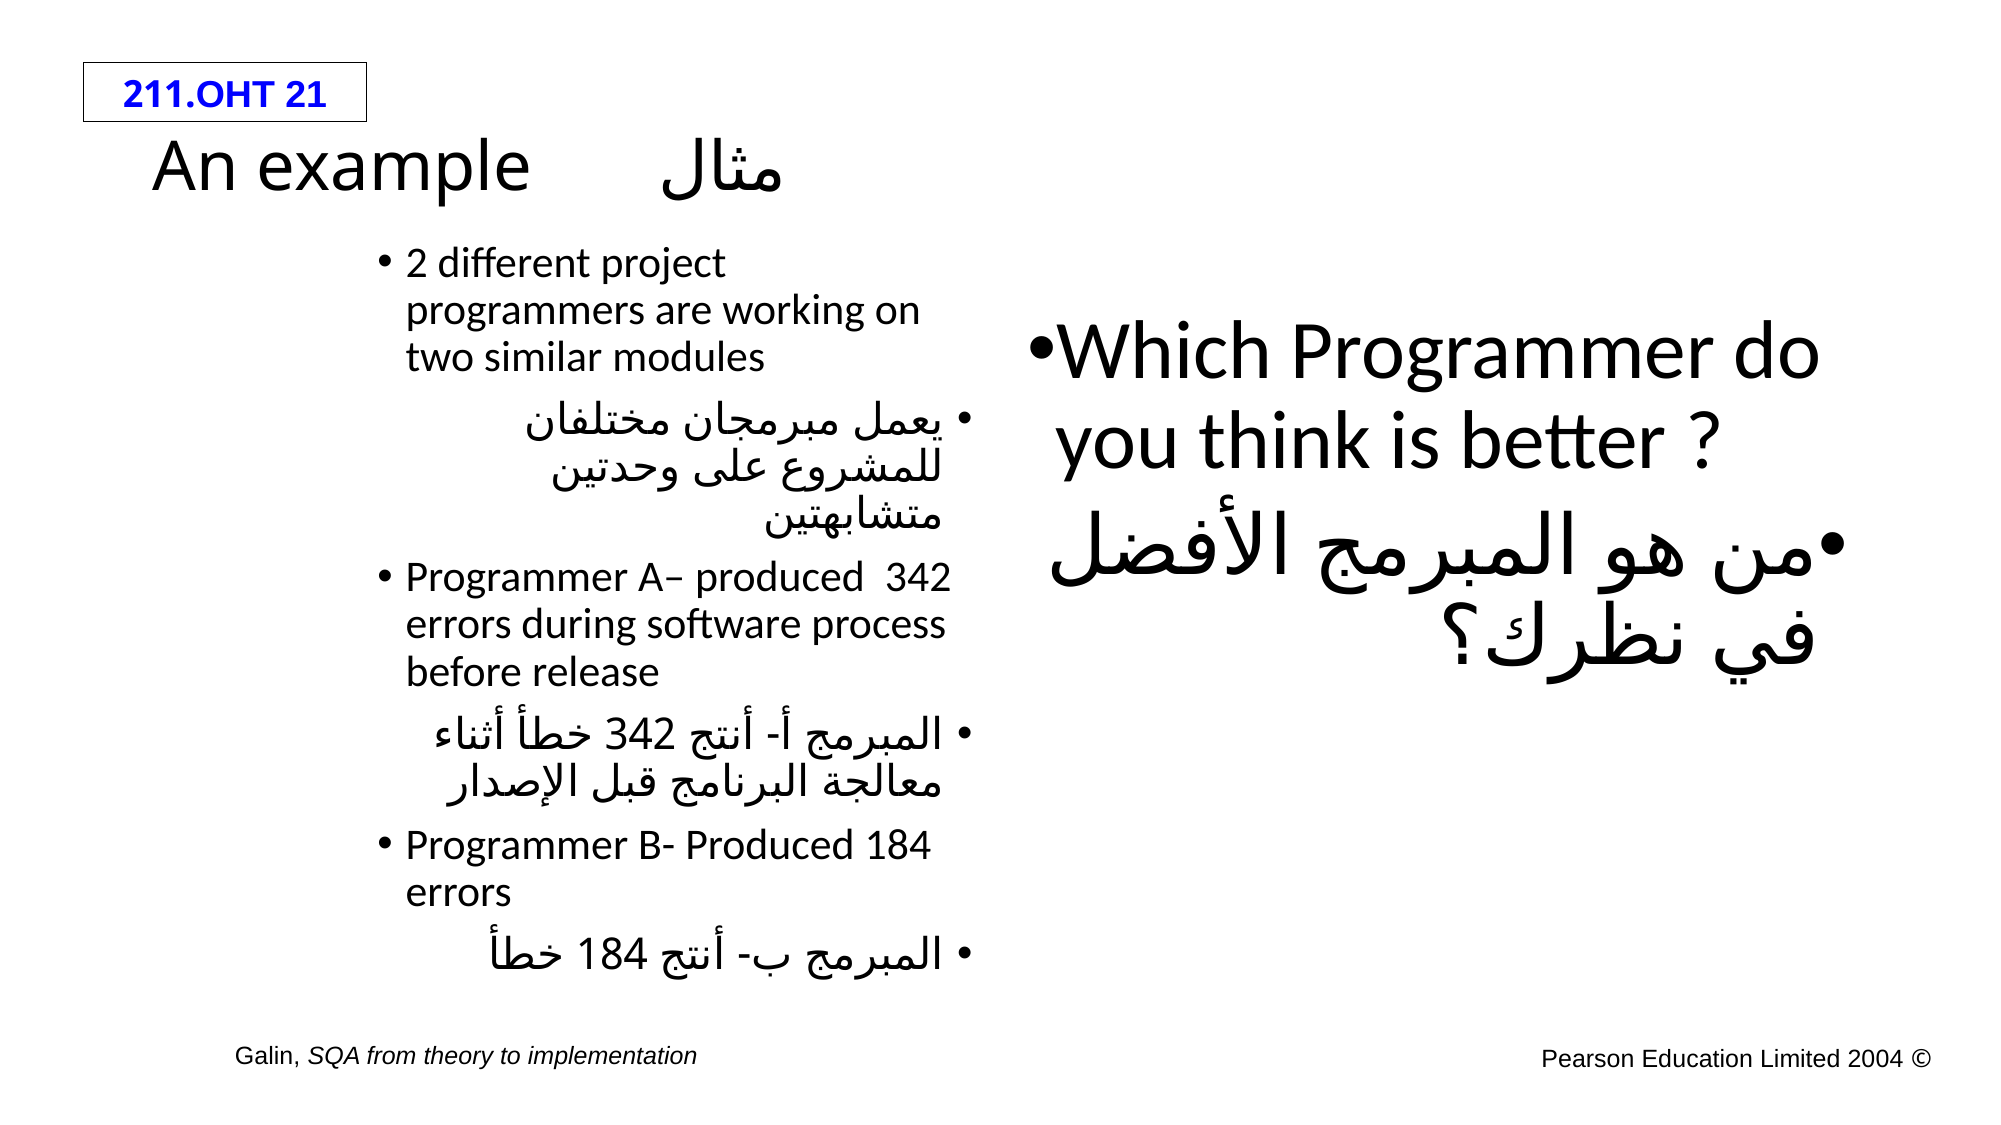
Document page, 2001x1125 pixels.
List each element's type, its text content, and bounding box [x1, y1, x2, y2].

list Which Programmer do you think is better ? من هو المبرمج الأفضل في نظرك؟ [1012, 299, 1863, 1014]
list 2 different project programmers are working on two similar modules يعمل مبرمجان مختلفان للمشروع على وحدتين متشابهتين Programmer A– produced 342 errors during software process before release المبرمج أ- أنتج 342 خطأ أثناء معالجة البرنامج قبل الإصدار Programmer B- Produced 184 errors المبرمج ب- أنتج 184 خطأ [362, 231, 988, 1000]
title An example مثال [137, 59, 1863, 278]
